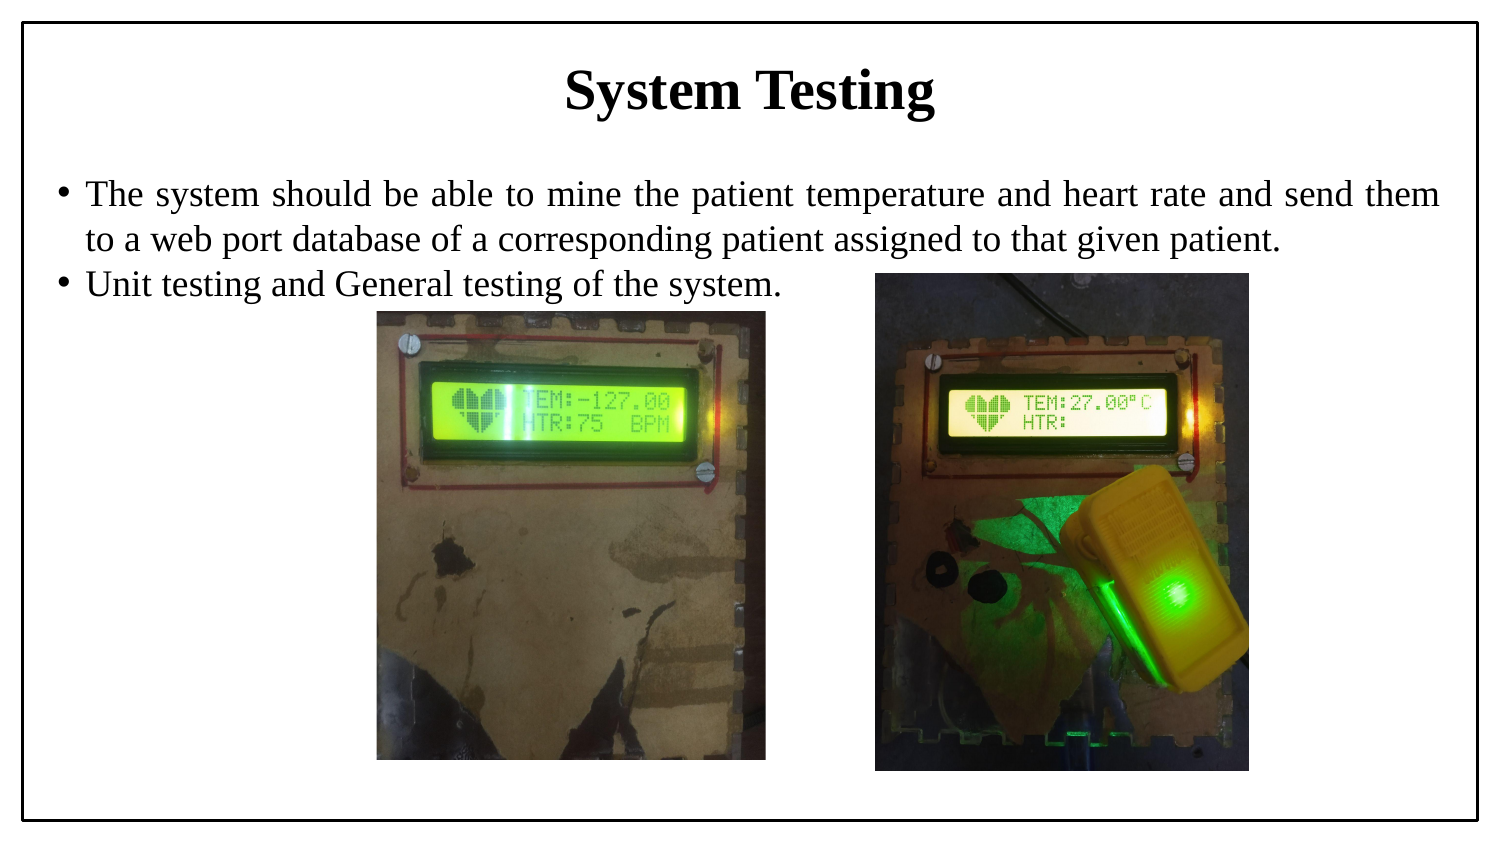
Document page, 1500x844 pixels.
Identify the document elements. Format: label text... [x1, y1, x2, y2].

list The system should be able to mine the patient temperature and heart rate and send them to a web port database of a corresponding patient assigned to that given patient. Unit testing and General testing of the system. [42, 161, 1458, 810]
picture [874, 272, 1249, 771]
title System Testing [42, 44, 1458, 137]
picture [376, 311, 766, 760]
